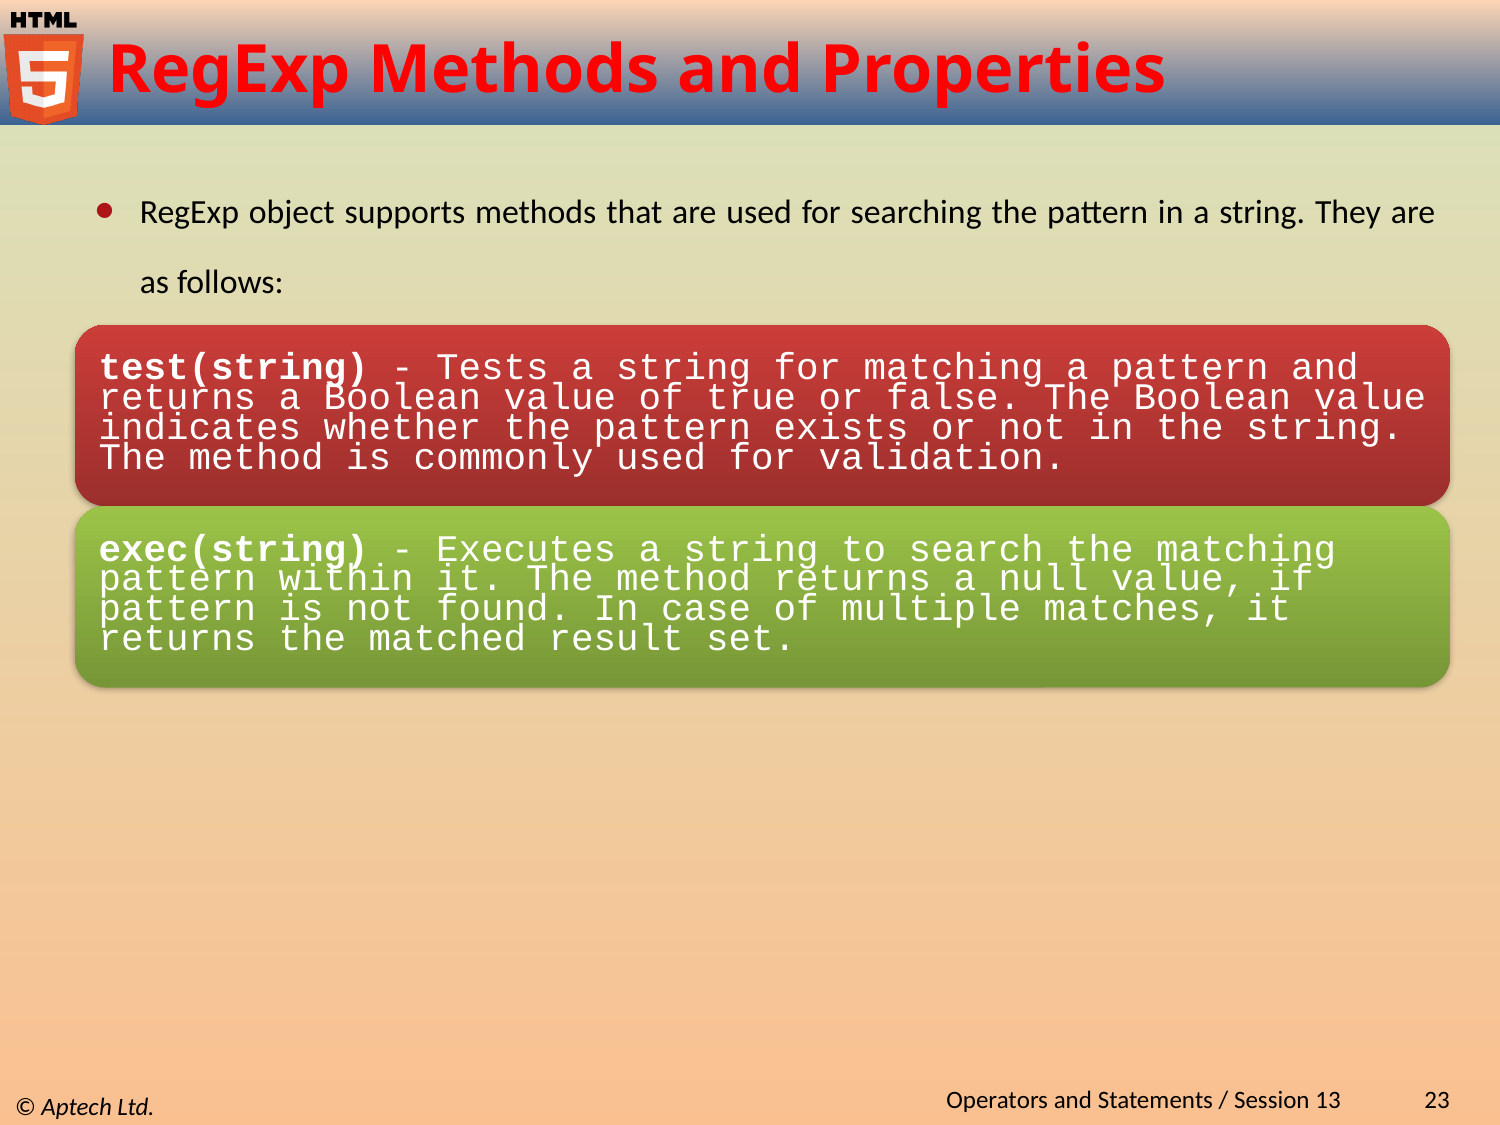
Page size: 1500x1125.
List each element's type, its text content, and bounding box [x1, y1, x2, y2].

picture [0, 12, 100, 125]
slide_number 23 [1363, 1084, 1465, 1113]
text_box RegExp object supports methods that are used for searching the pattern in a string. They are as follows: [50, 174, 1450, 330]
title RegExp Methods and Properties [74, 32, 1476, 101]
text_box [74, 324, 1451, 688]
footer Operators and Statements / Session 13 [375, 1084, 1363, 1113]
